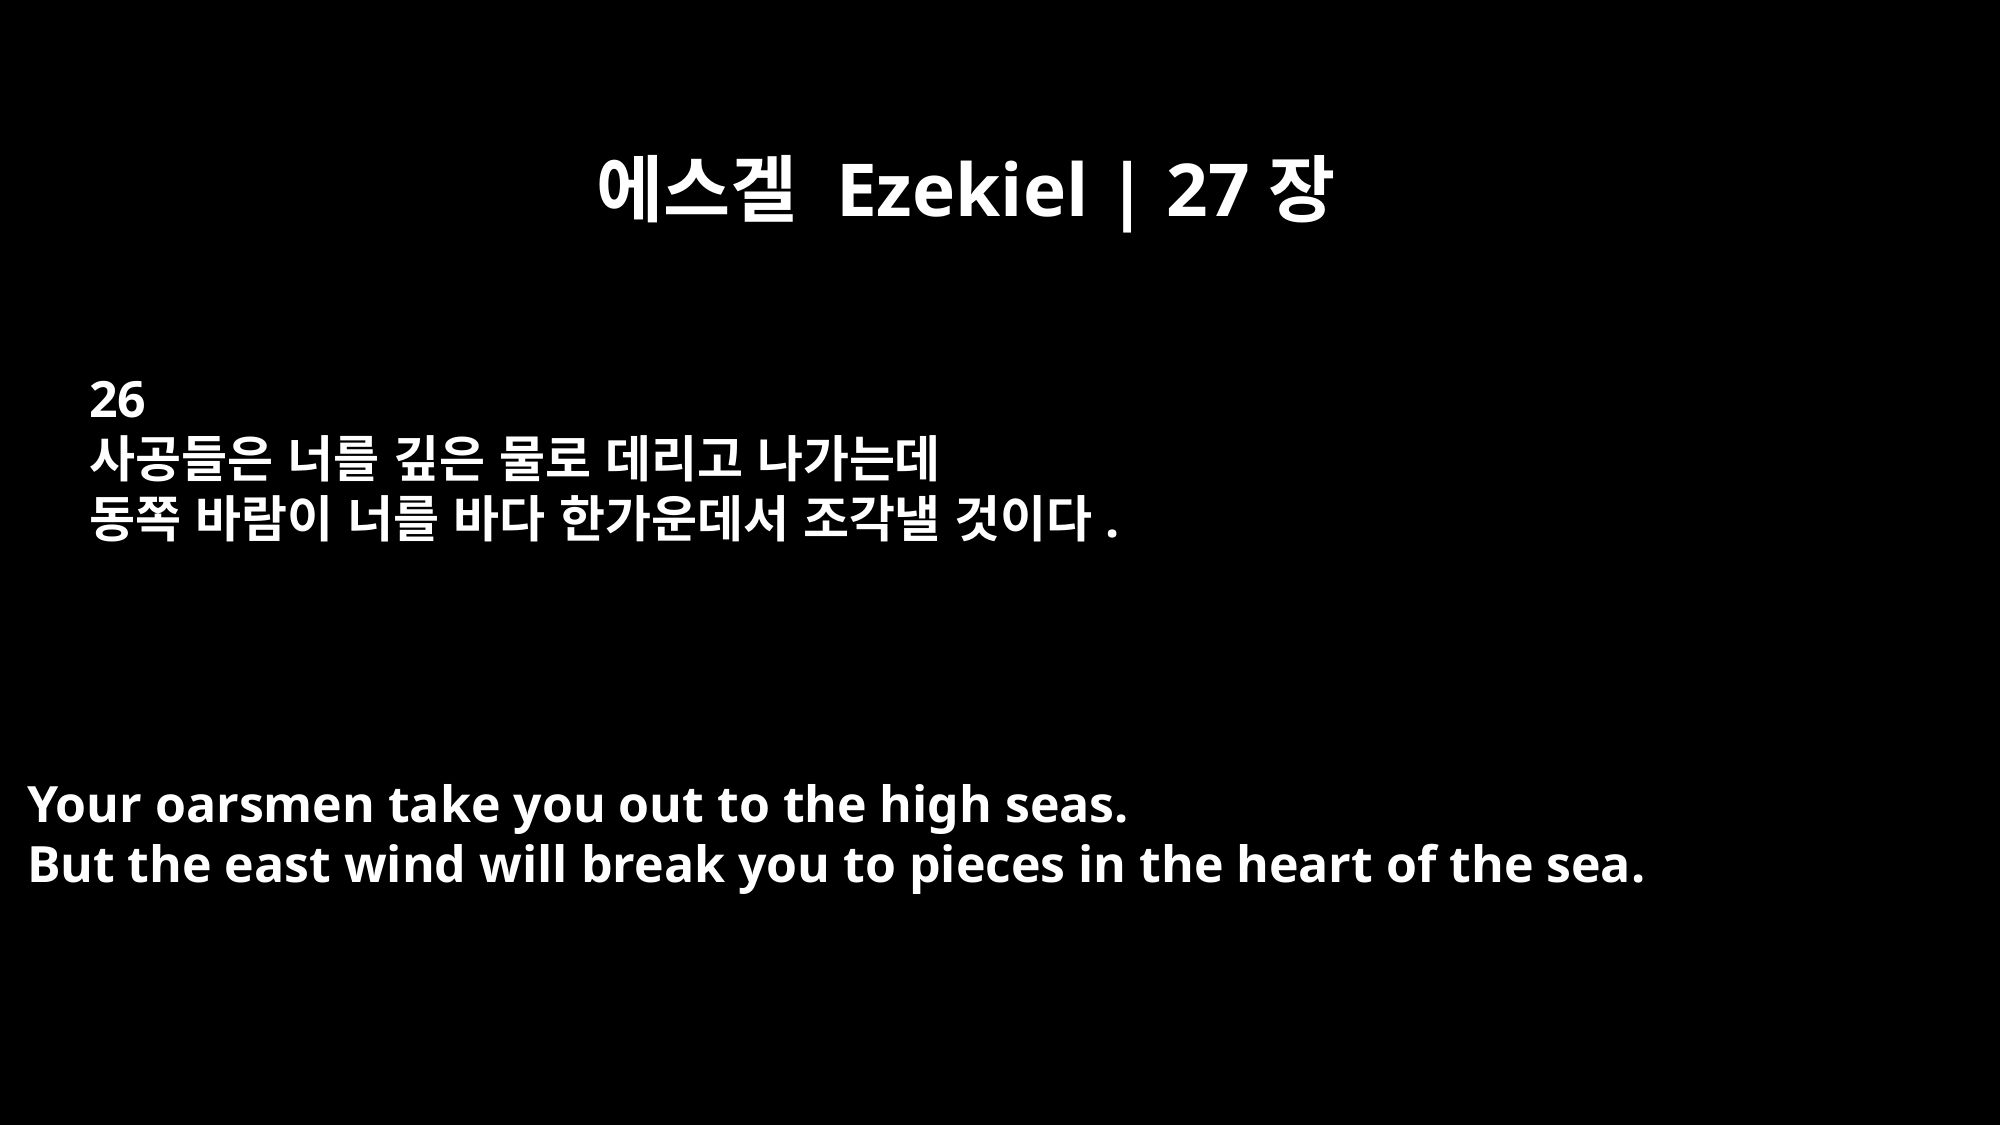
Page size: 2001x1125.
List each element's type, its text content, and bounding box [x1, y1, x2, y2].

text_box 26 사공들은 너를 깊은 물로 데리고 나가는데 동쪽 바람이 너를 바다 한가운데서 조각낼 것이다. [74, 359, 1135, 555]
text_box Your oarsmen take you out to the high seas. But the east wind will break you to pieces in the heart of the sea. [12, 764, 1661, 900]
text_box 에스겔 Ezekiel | 27장 [581, 136, 1351, 239]
